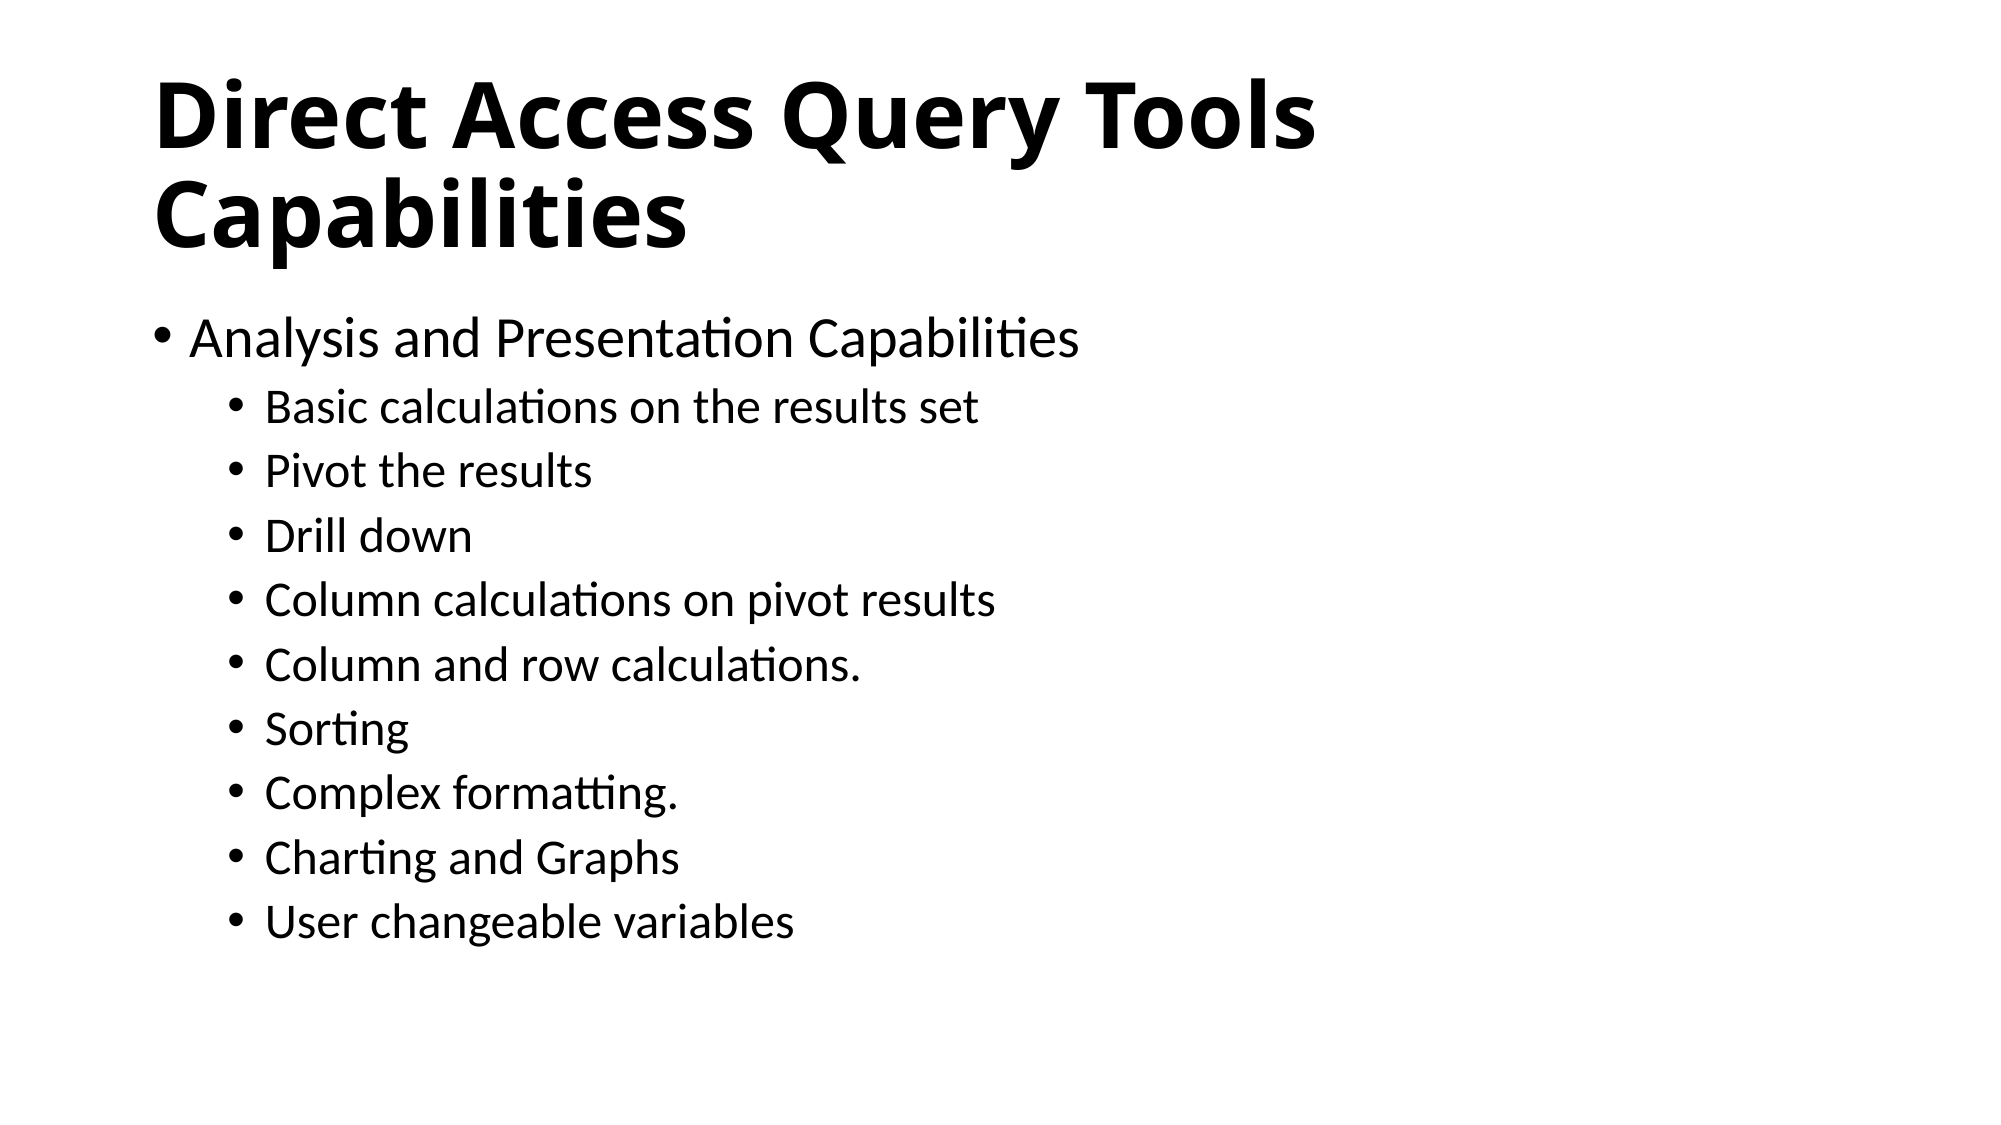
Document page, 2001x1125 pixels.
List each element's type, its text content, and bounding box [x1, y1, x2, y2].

list Analysis and Presentation Capabilities Basic calculations on the results set Pivot the results Drill down Column calculations on pivot results Column and row calculations. Sorting Complex formatting. Charting and Graphs User changeable variables [137, 299, 1863, 1014]
title Direct Access Query Tools Capabilities [137, 59, 1863, 278]
